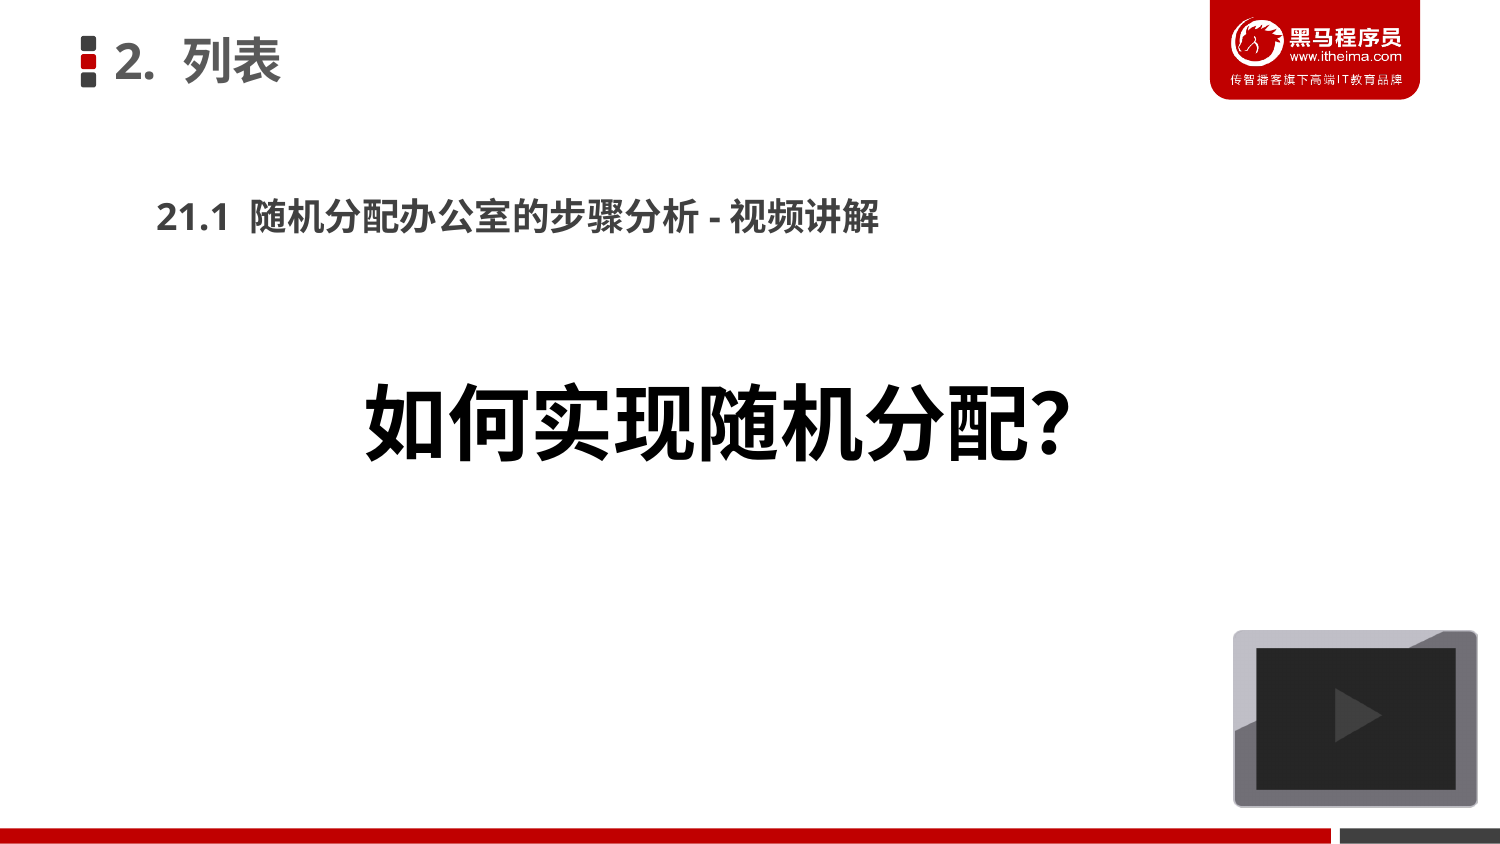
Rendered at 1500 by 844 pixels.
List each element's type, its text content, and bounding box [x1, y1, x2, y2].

text_box 21.1 随机分配办公室的步骤分析-视频讲解 [141, 185, 1089, 246]
picture [1232, 630, 1478, 809]
text_box 如何实现随机分配？ [183, 363, 1294, 479]
picture [1212, 8, 1421, 94]
text_box 2. 列表 [103, 0, 987, 130]
